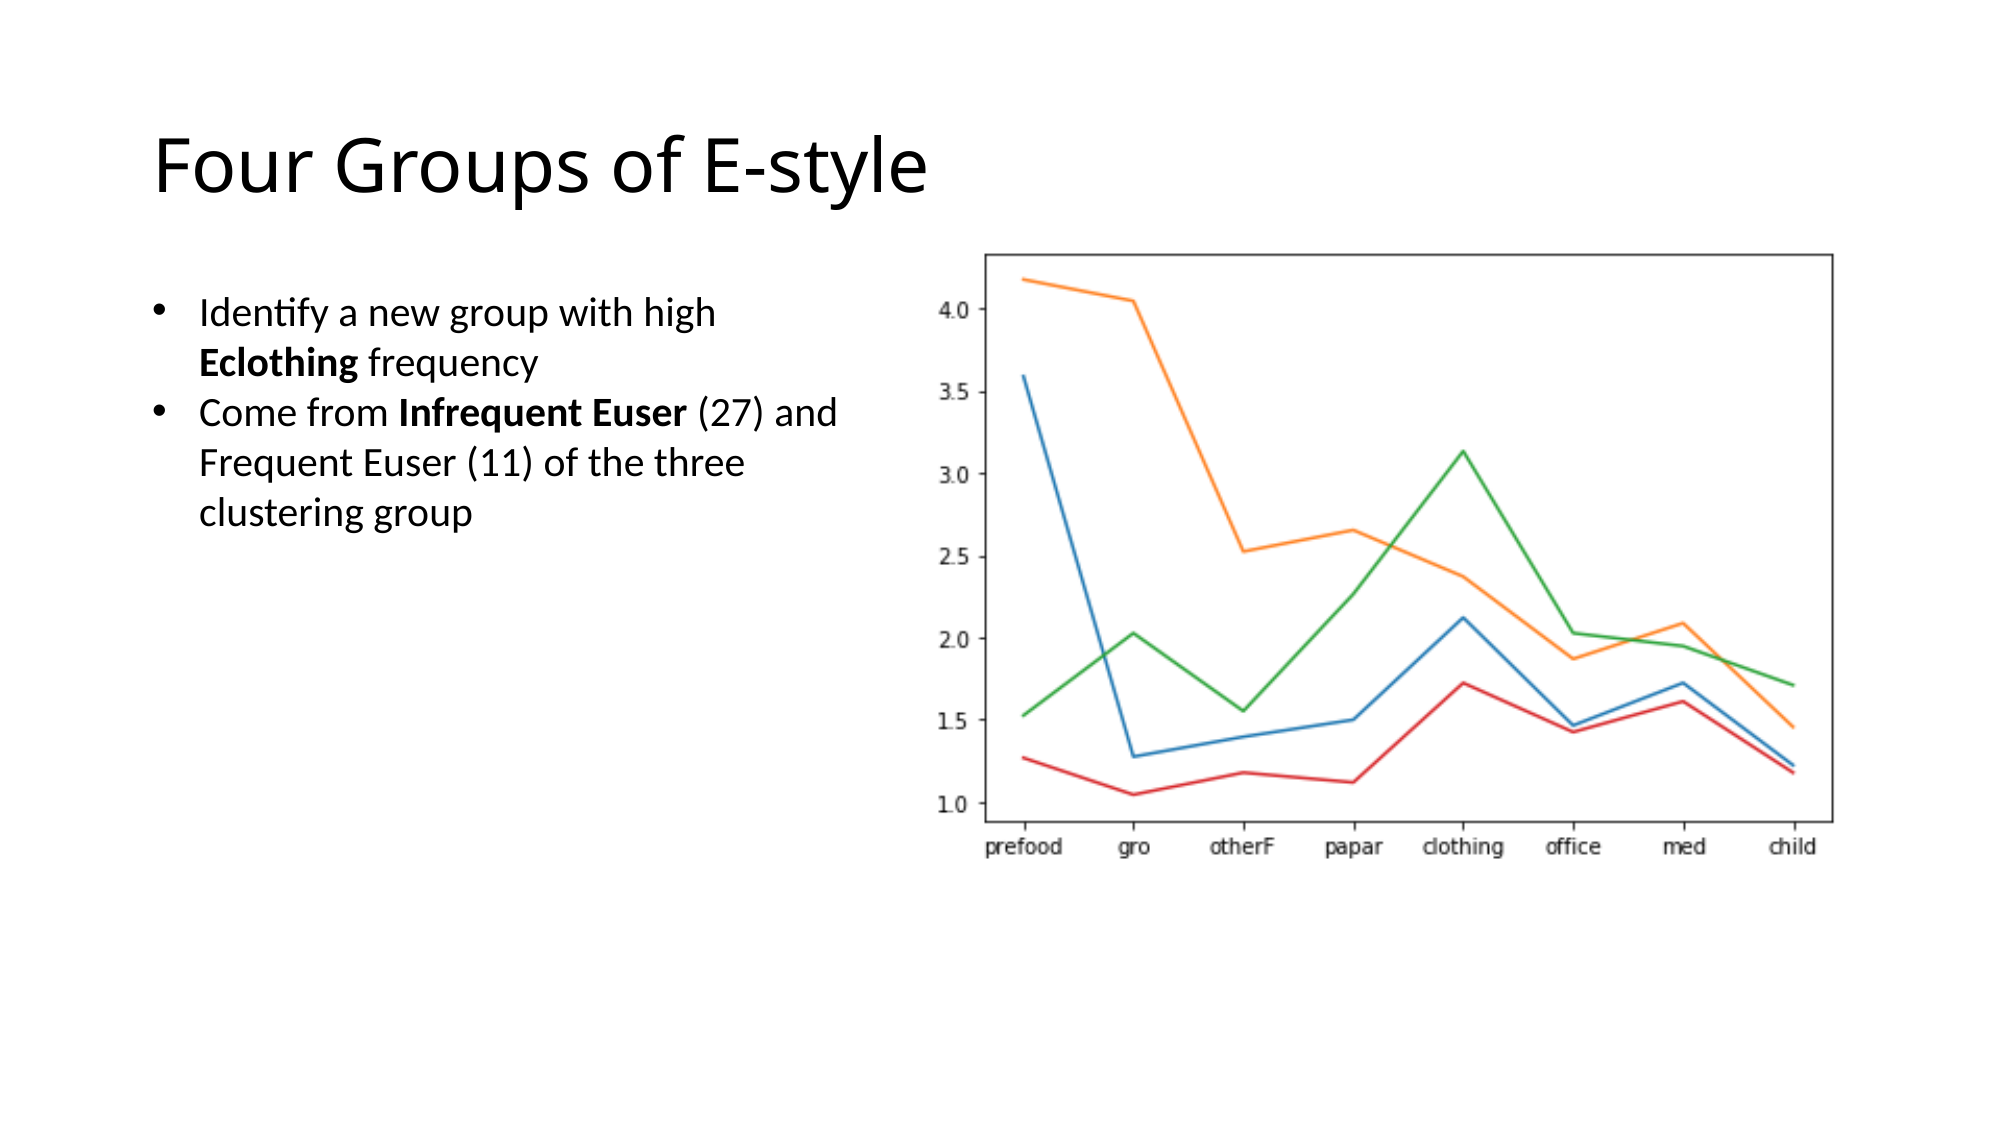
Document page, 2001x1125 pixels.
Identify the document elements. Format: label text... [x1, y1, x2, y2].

text_box Identify a new group with high Eclothing frequency Come from Infrequent Euser (27) and Frequent Euser (11) of the three clustering group [137, 277, 892, 543]
picture [910, 223, 1903, 884]
title Four Groups of E-style [137, 59, 1863, 278]
